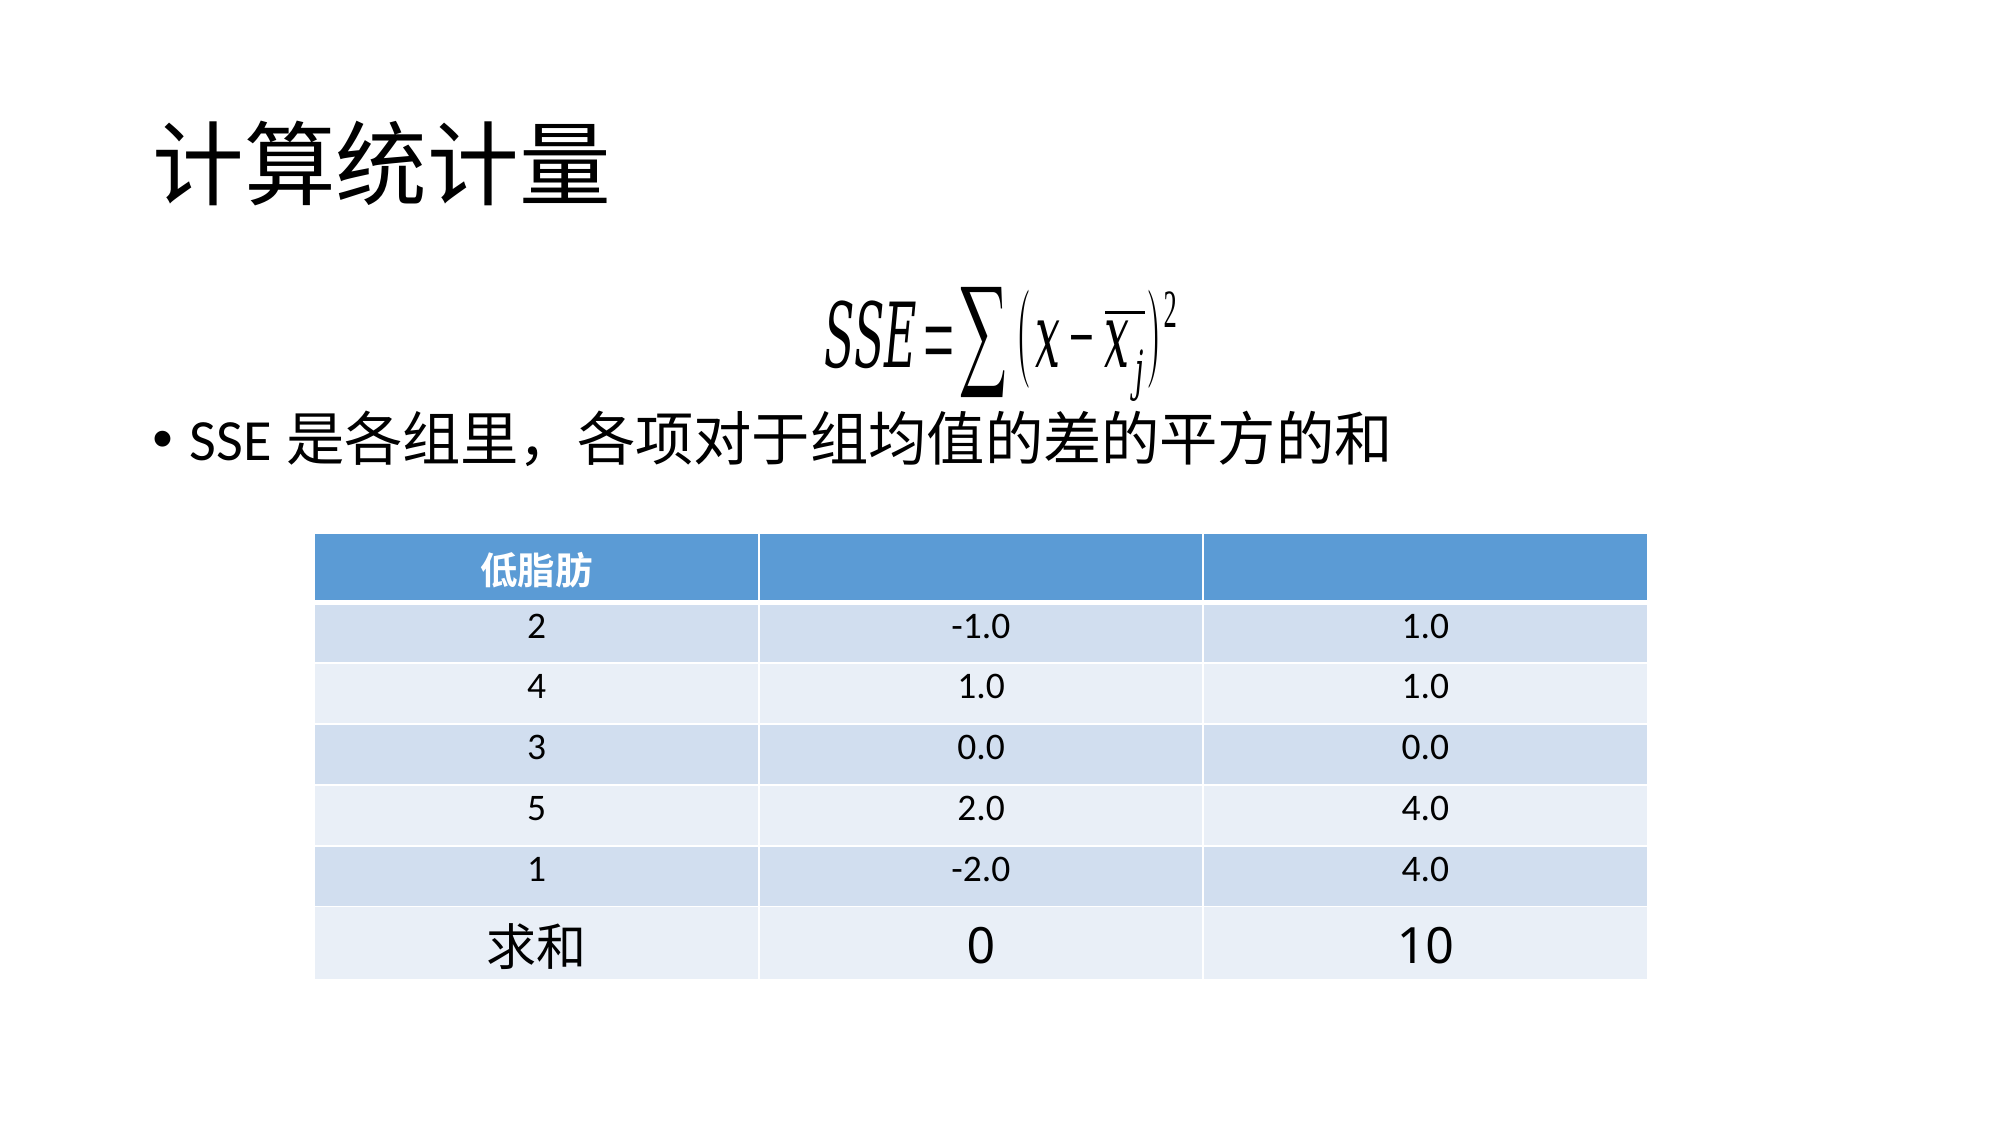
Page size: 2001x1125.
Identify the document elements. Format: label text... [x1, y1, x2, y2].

list SSE是各组里，各项对于组均值的差的平方的和 [137, 402, 1863, 1014]
title 计算统计量 [137, 59, 1863, 278]
